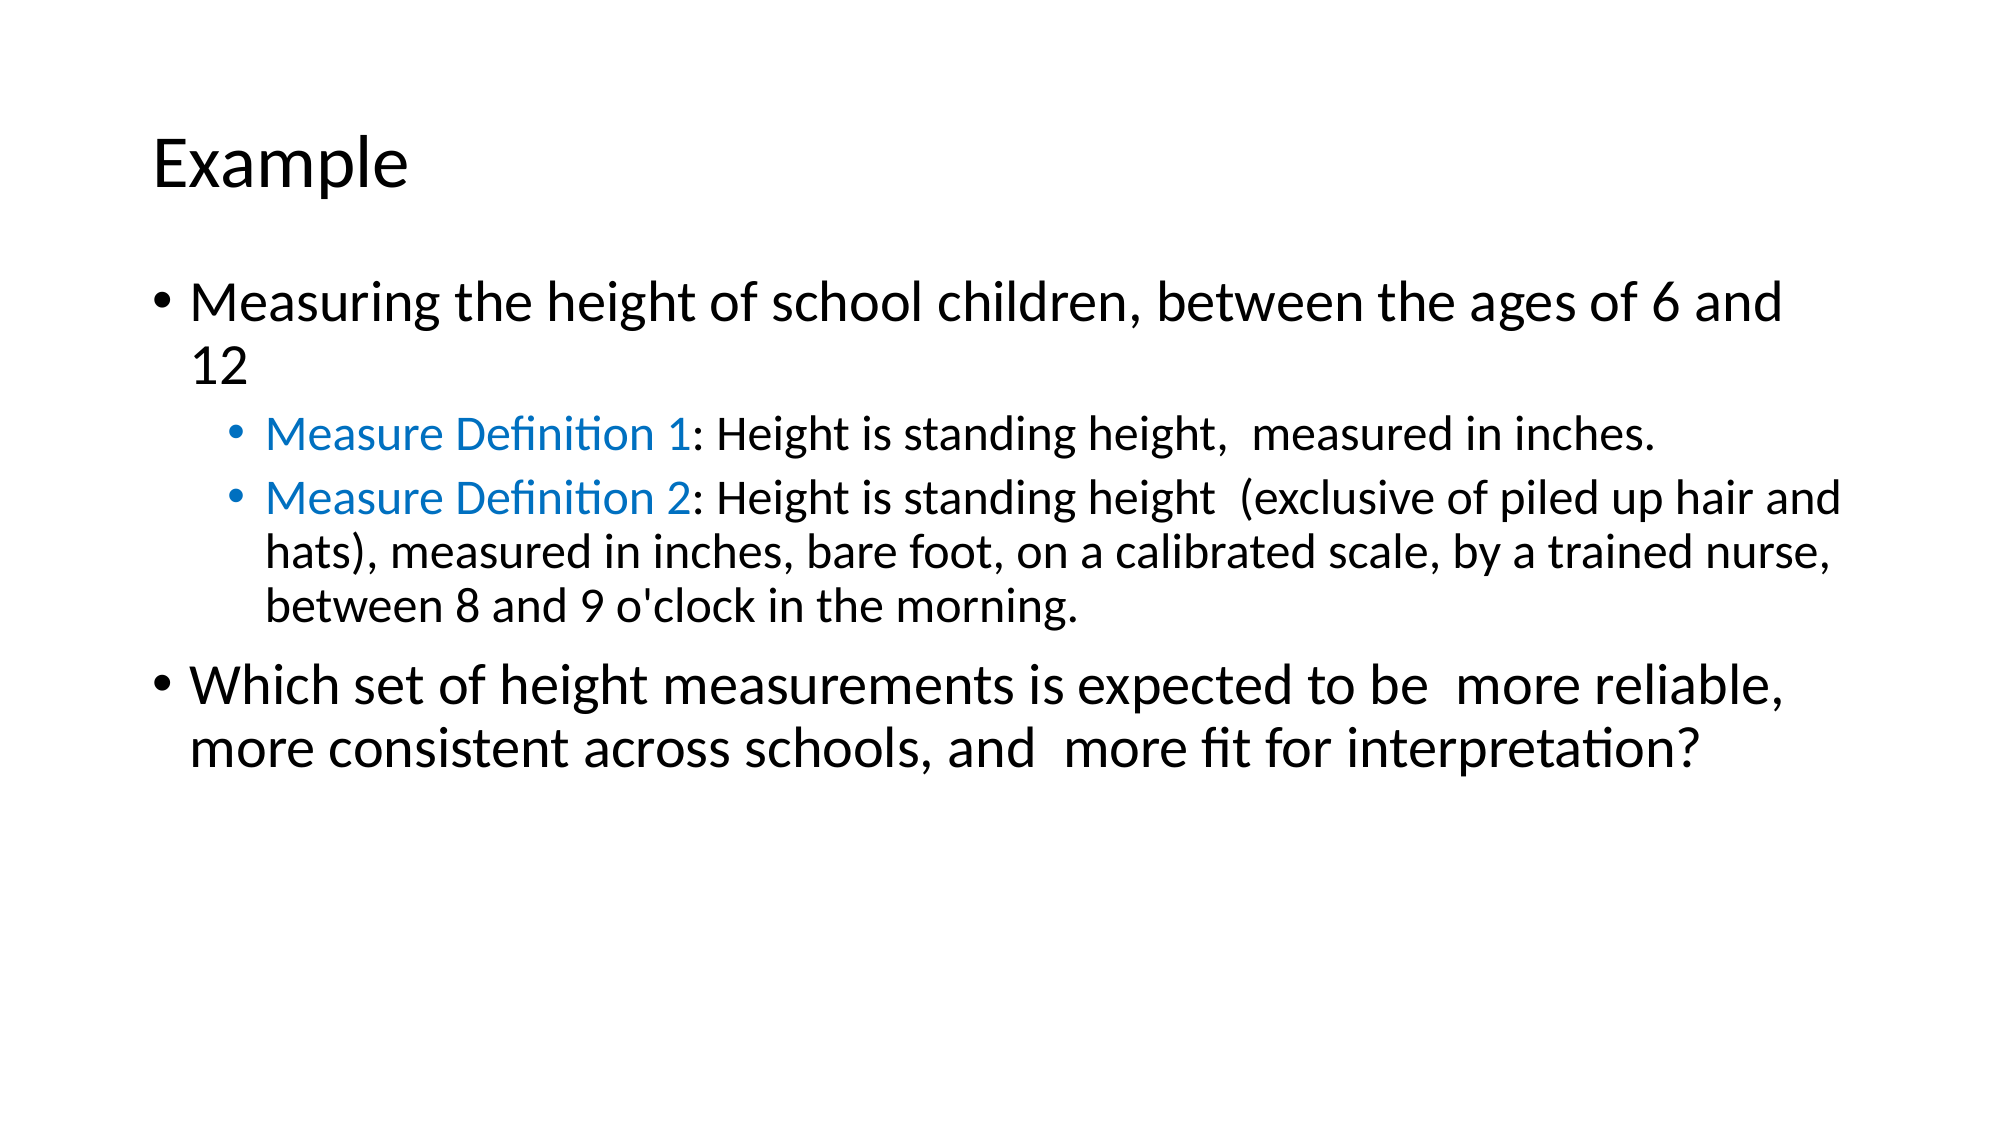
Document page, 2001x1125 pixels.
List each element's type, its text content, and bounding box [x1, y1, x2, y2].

title Example [137, 102, 1863, 225]
list Measuring the height of school children, between the ages of 6 and 12 Measure Definition 1: Height is standing height, measured in inches. Measure Definition 2: Height is standing height (exclusive of piled up hair and hats), measured in inches, bare foot, on a calibrated scale, by a trained nurse, between 8 and 9 o'clock in the morning. Which set of height measurements is expected to be more reliable, more consistent across schools, and more fit for interpretation? [137, 263, 1863, 1053]
